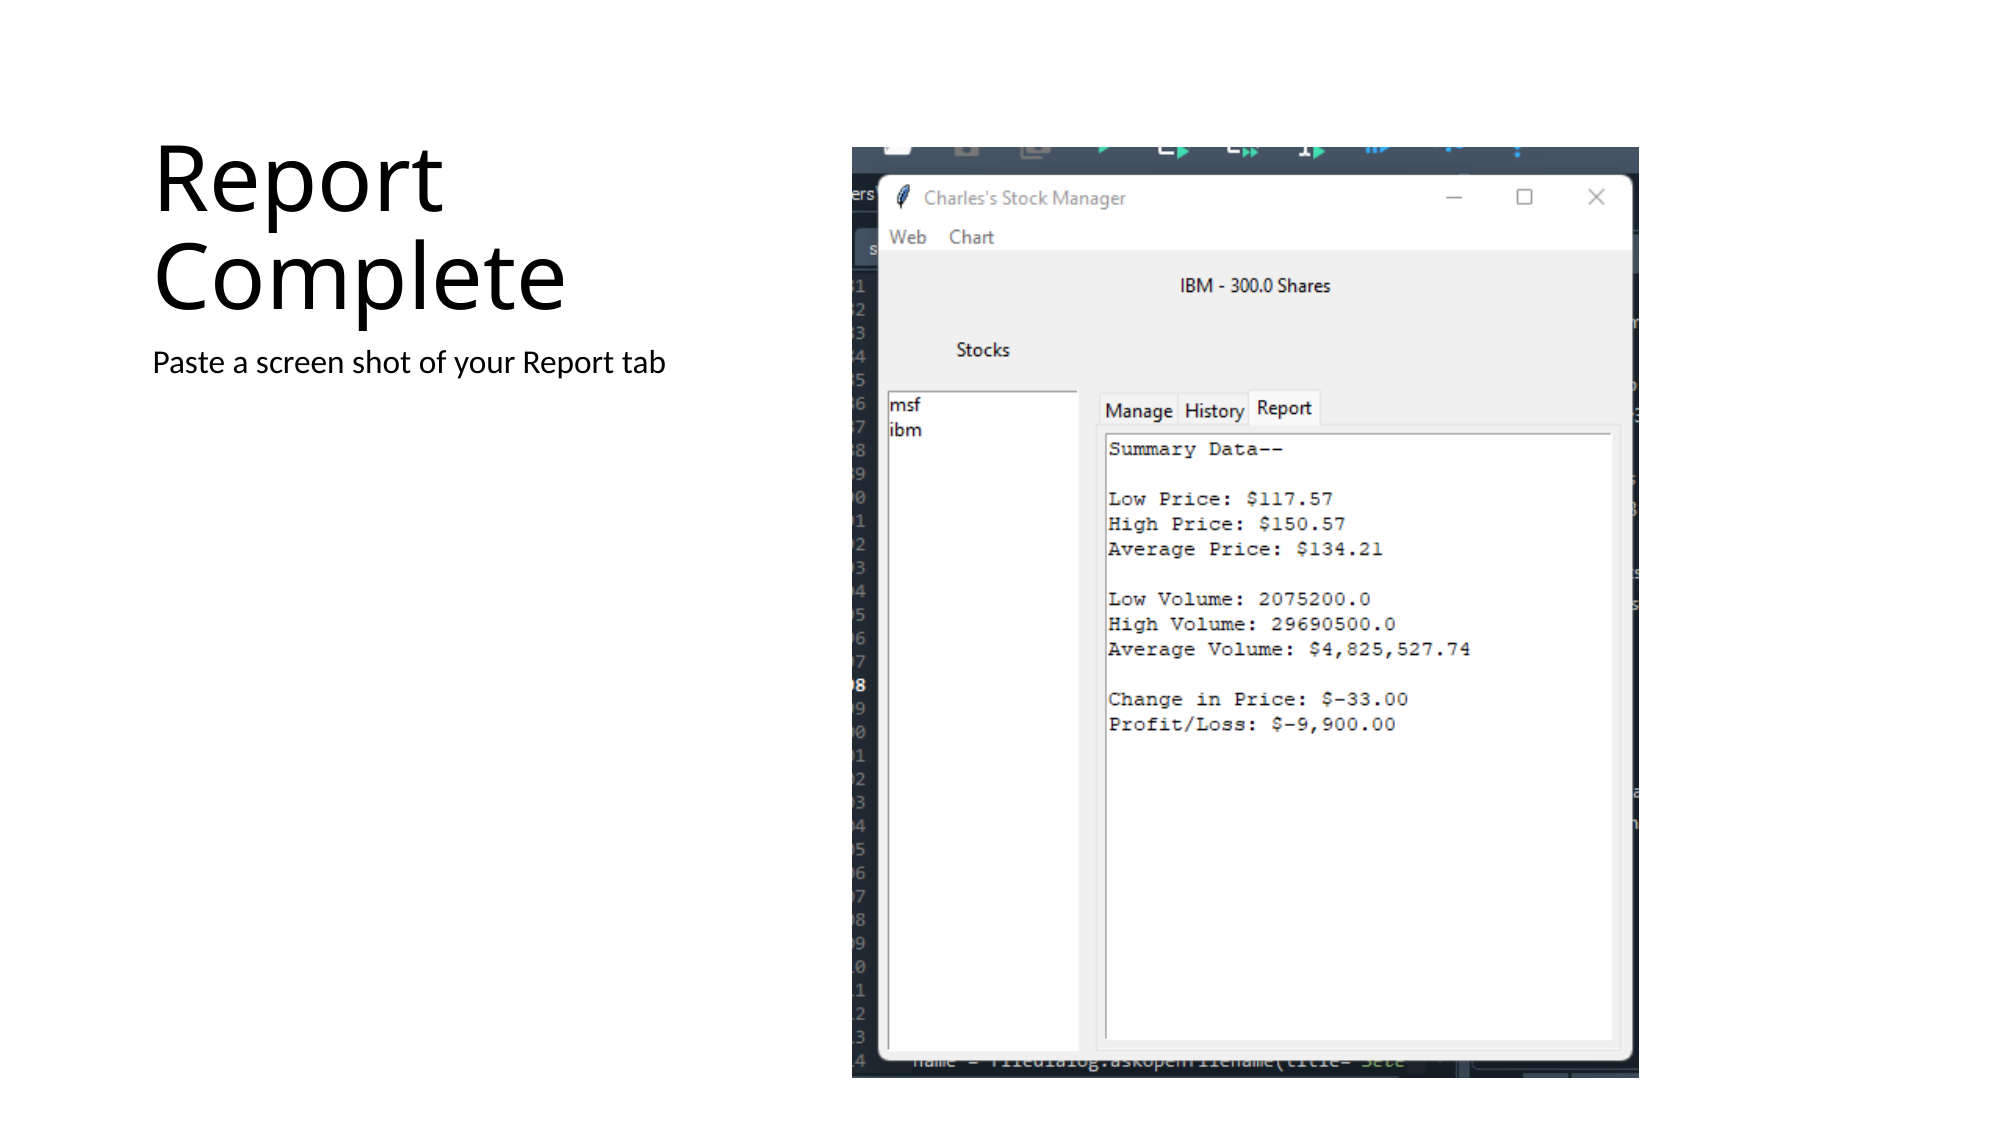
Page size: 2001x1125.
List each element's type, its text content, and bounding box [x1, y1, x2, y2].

list Paste a screen shot of your Report tab [137, 337, 783, 963]
title Report Complete [137, 75, 783, 337]
picture [852, 147, 1639, 1078]
